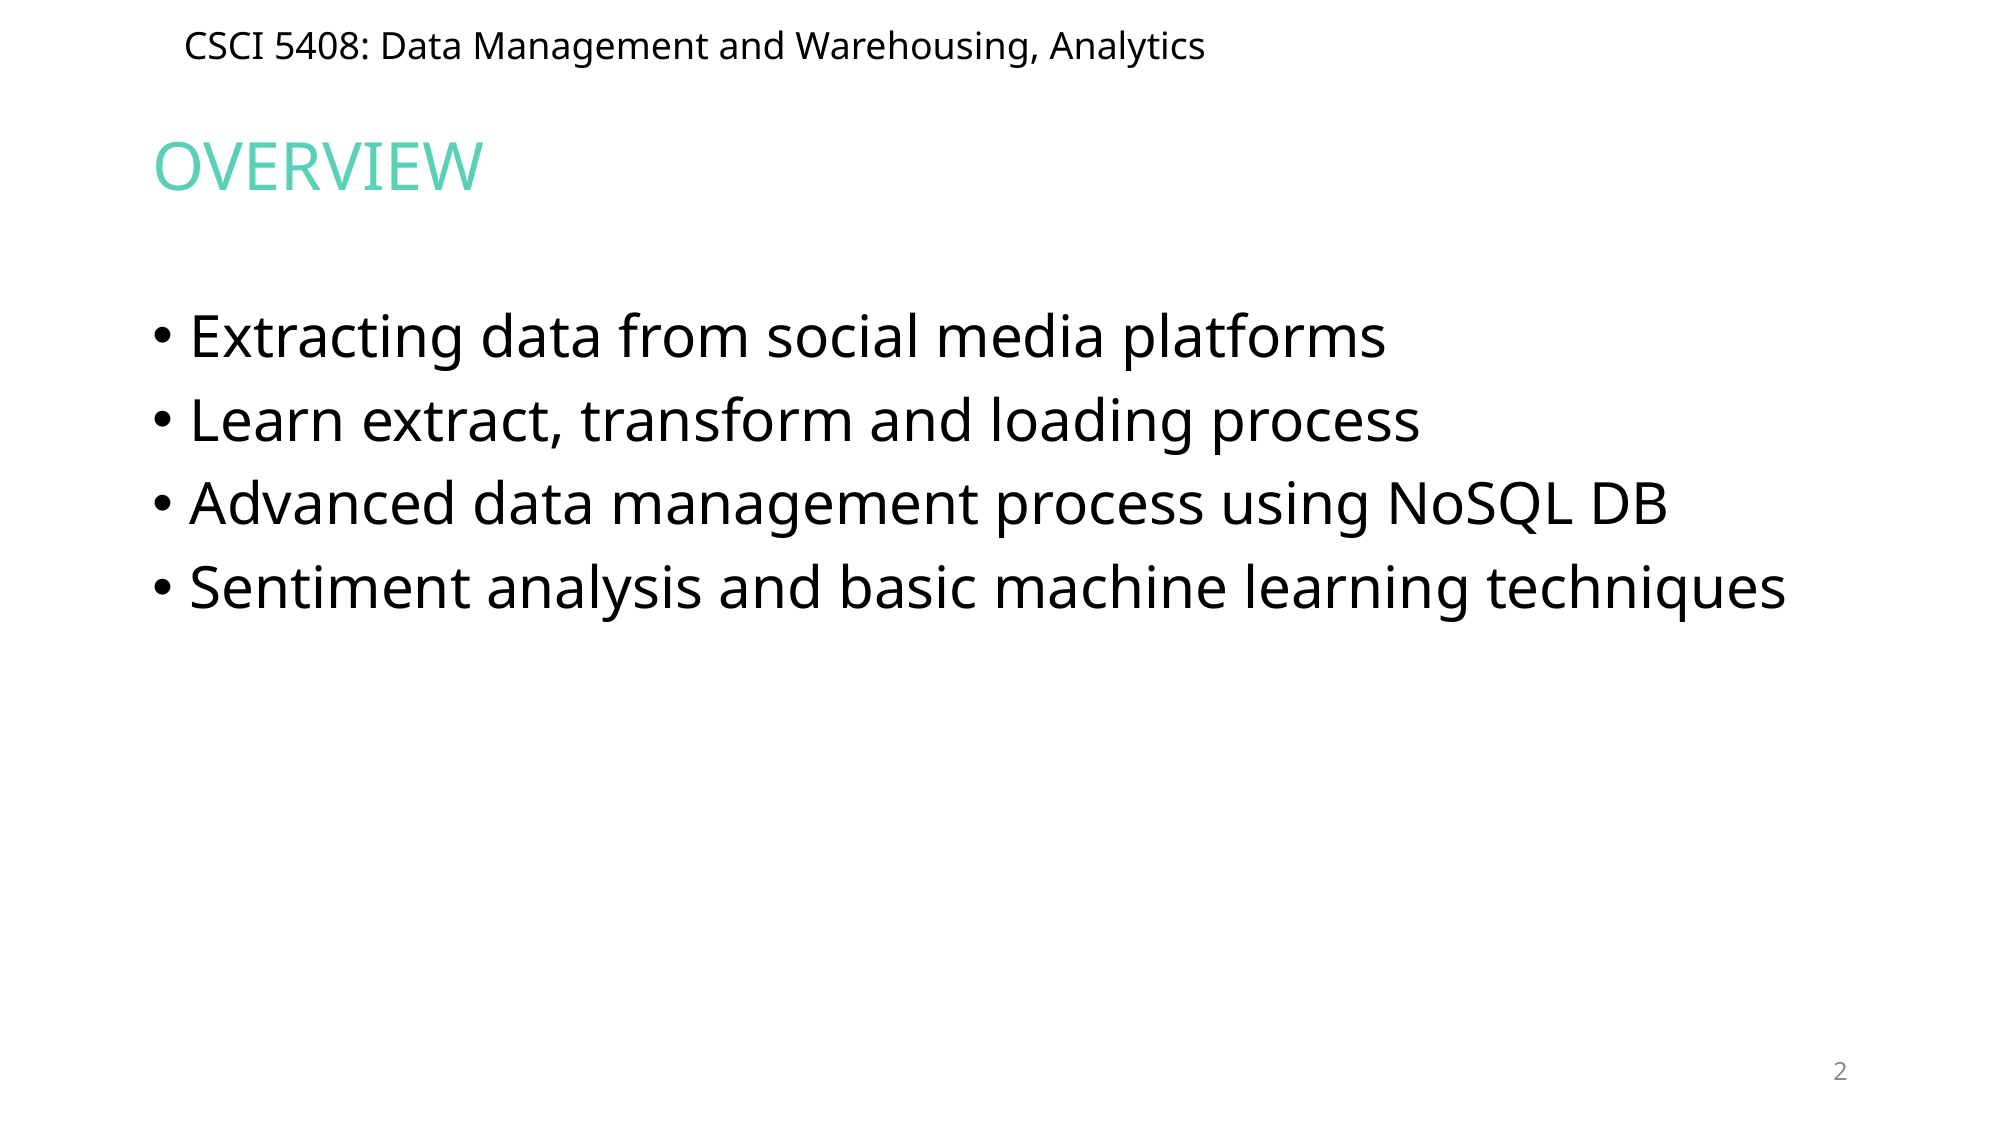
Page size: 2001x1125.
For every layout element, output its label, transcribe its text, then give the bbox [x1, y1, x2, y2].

title Overview [137, 59, 1863, 278]
slide_number 2 [1412, 1042, 1863, 1103]
list Extracting data from social media platforms Learn extract, transform and loading process Advanced data management process using NoSQL DB Sentiment analysis and basic machine learning techniques [137, 299, 1863, 1014]
